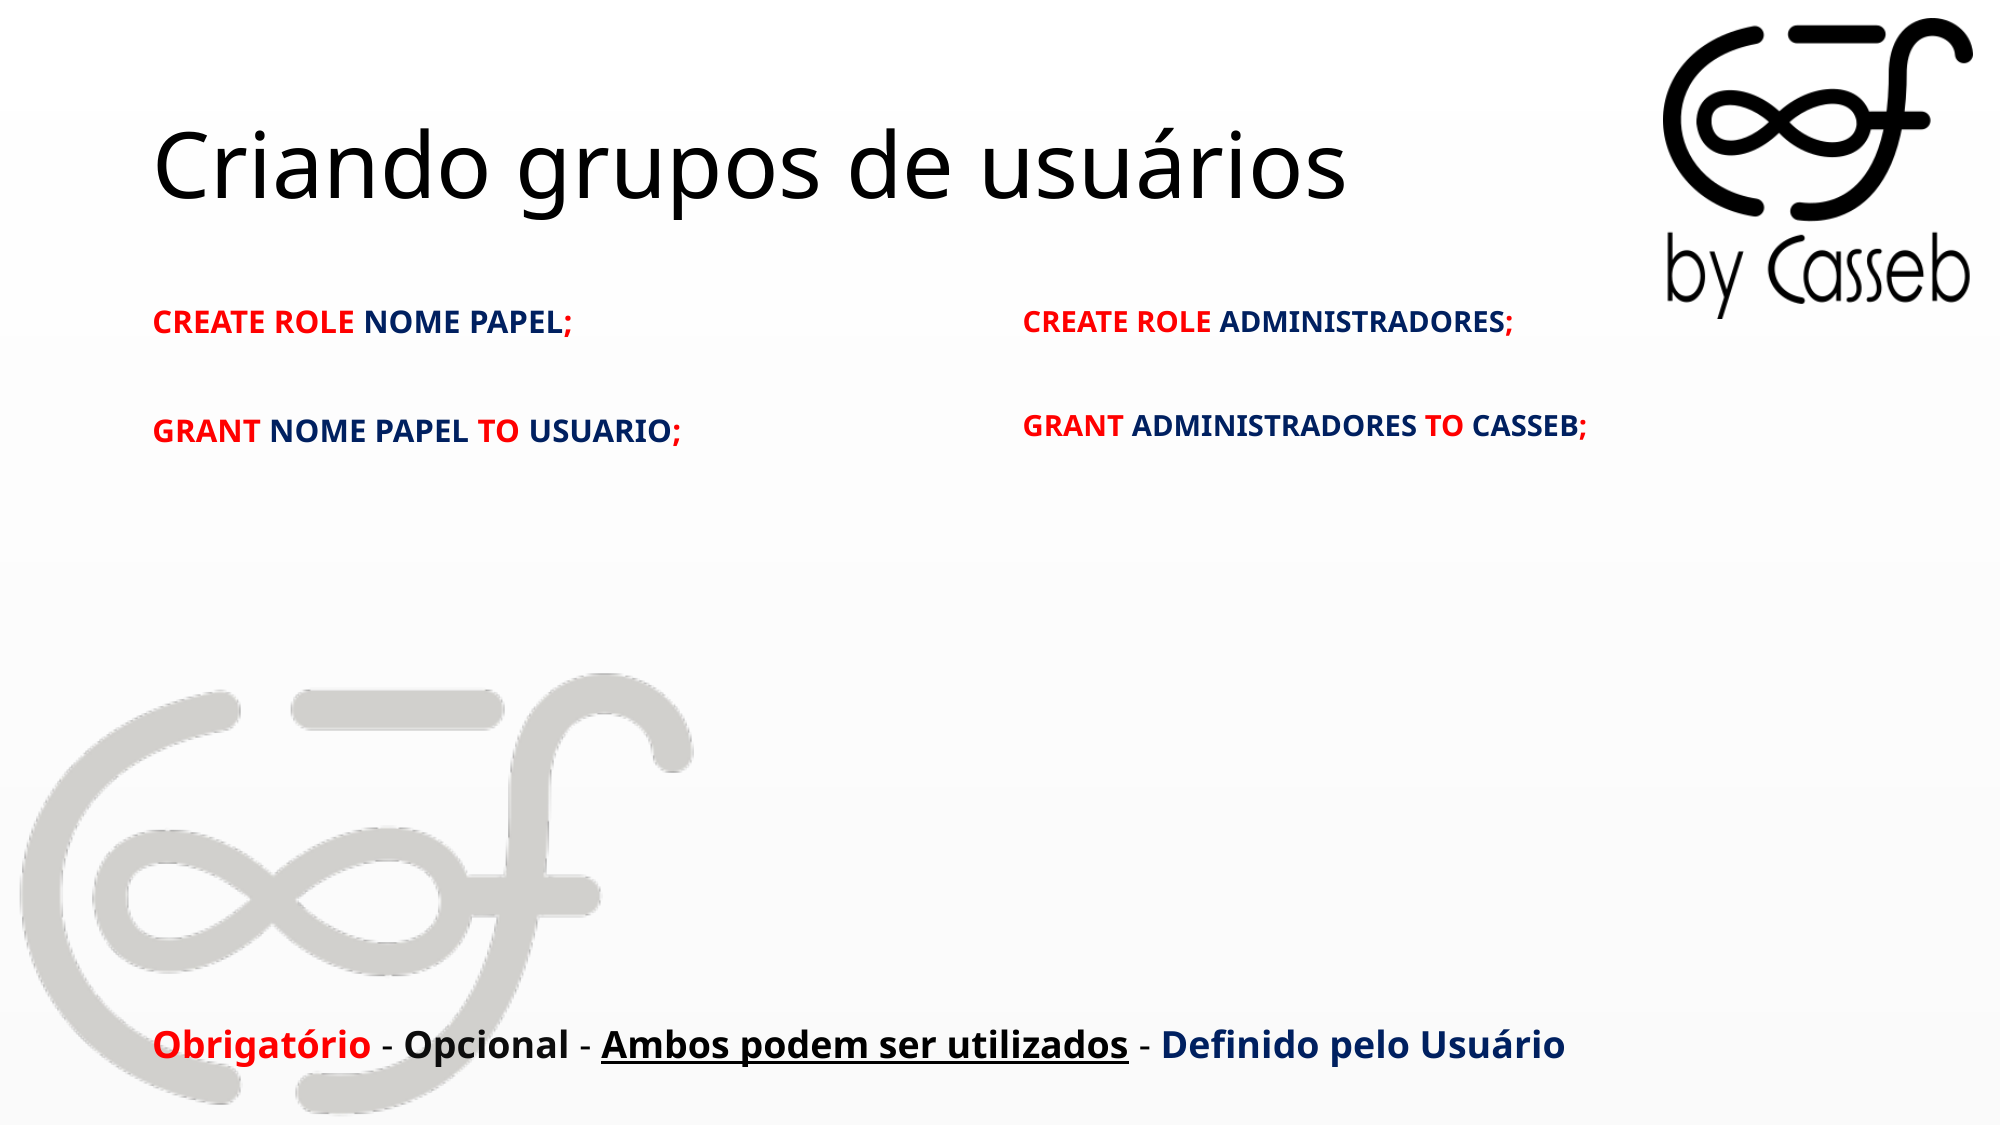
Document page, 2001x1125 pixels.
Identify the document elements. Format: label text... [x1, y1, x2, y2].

picture [1663, 18, 1973, 319]
title Criando grupos de usuários [137, 59, 1549, 278]
text_box Obrigatório - Opcional - Ambos podem ser utilizados - Definido pelo Usuário [137, 1013, 1863, 1073]
list CREATE ROLE NOME PAPEL; GRANT NOME PAPEL TO USUARIO; [137, 299, 987, 1013]
list CREATE ROLE ADMINISTRADORES; GRANT ADMINISTRADORES TO CASSEB; [1007, 299, 1863, 1013]
picture [0, 539, 715, 1125]
